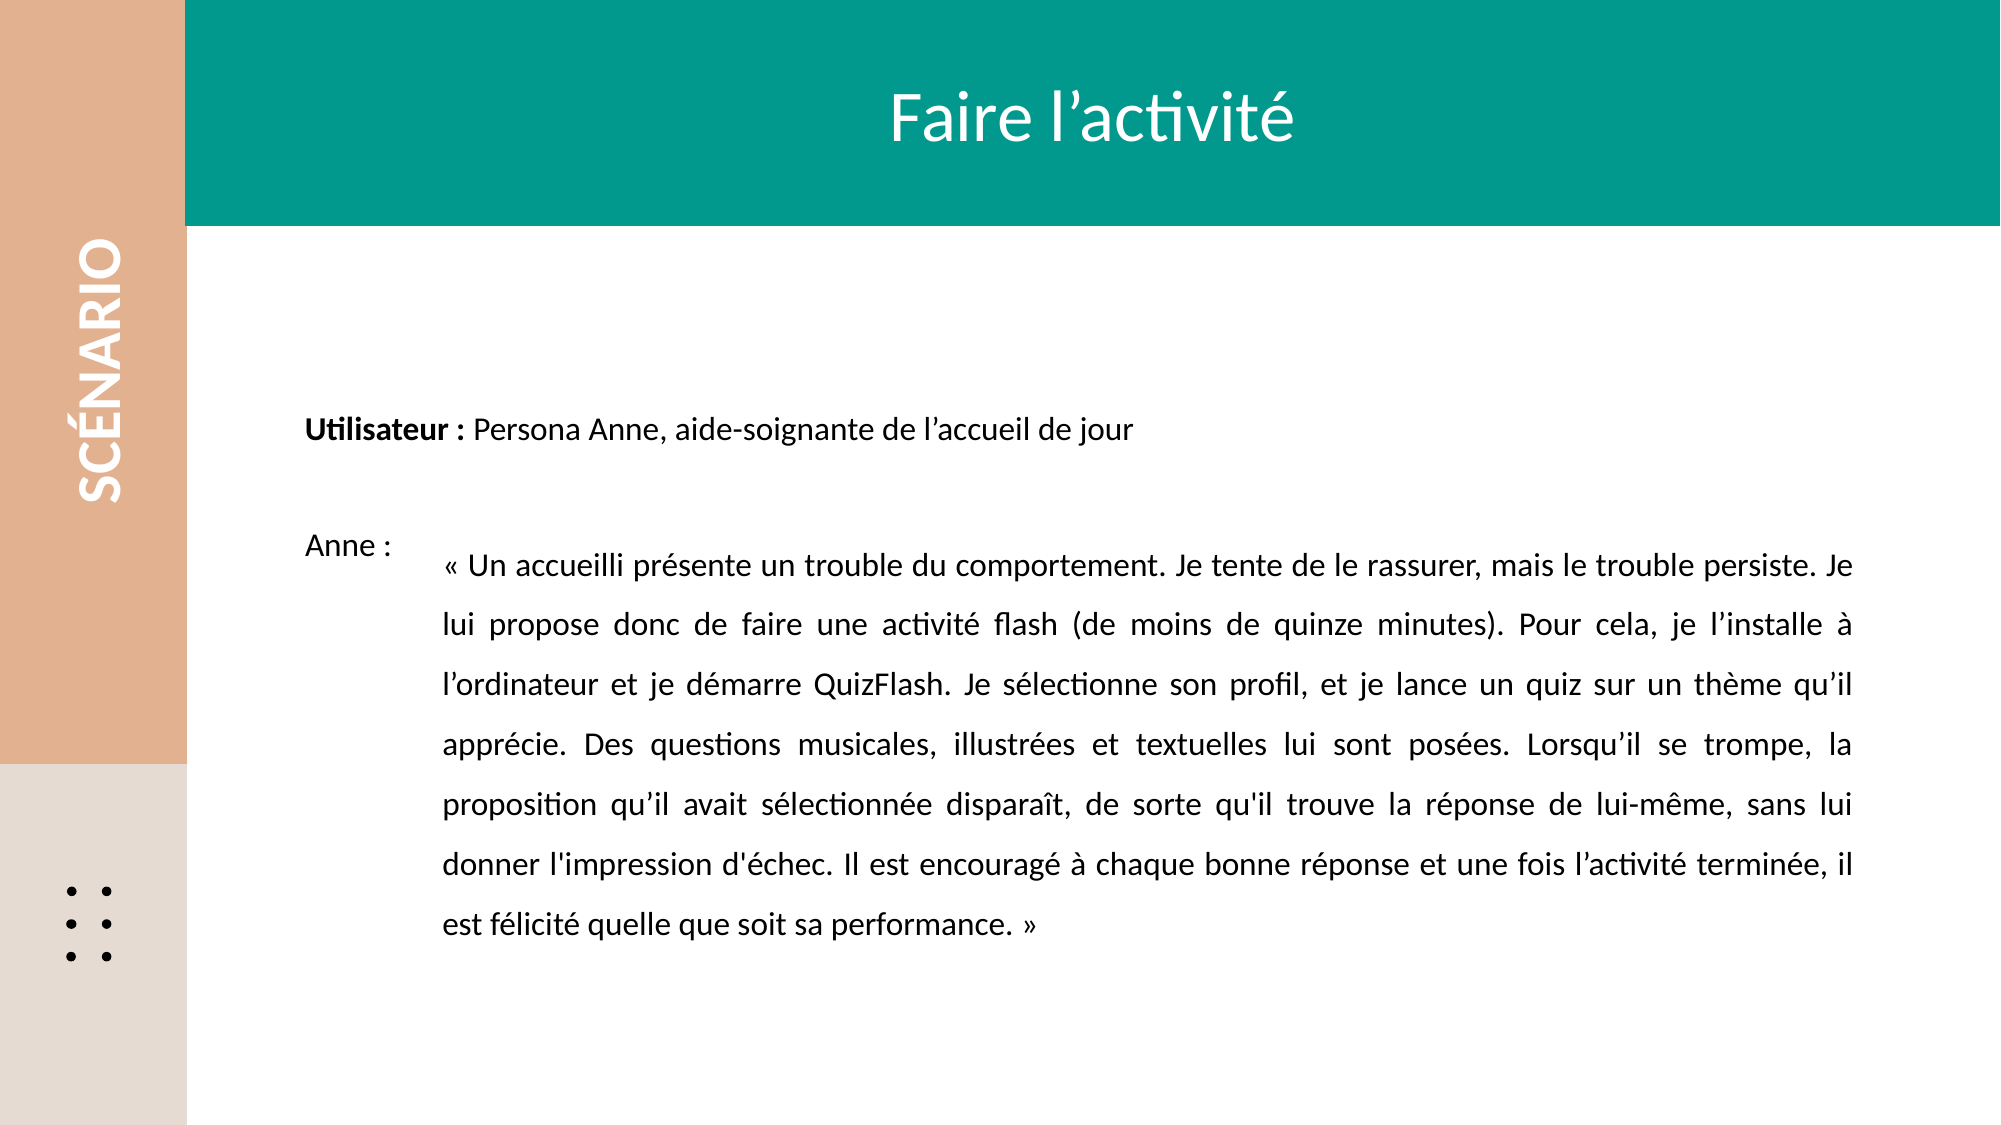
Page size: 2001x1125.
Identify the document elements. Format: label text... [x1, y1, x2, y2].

text_box [0, 764, 186, 1125]
text_box [67, 920, 76, 928]
text_box [102, 920, 111, 928]
text_box [102, 952, 111, 961]
text_box Faire l’activité [368, 60, 1818, 164]
text_box [68, 887, 76, 896]
text_box [102, 887, 111, 896]
text_box [0, 0, 186, 764]
text_box [185, 0, 2000, 225]
text_box Anne : [289, 515, 418, 571]
text_box Utilisateur : Persona Anne, aide-soignante de l’accueil de jour [289, 399, 1245, 455]
text_box [67, 952, 75, 961]
text_box SCÉNARIO [50, 203, 141, 520]
text_box « Un accueilli présente un trouble du comportement. Je tente de le rassurer, mais le trouble persiste. Je lui propose donc de faire une activité flash (de moins de quinze minutes). Pour cela, je l’installe à l’ordinateur et je démarre QuizFlash. Je sélectionne son profil, et je lance un quiz sur un thème qu’il apprécie. Des questions musicales, illustrées et textuelles lui sont posées. Lorsqu’il se trompe, la proposition qu’il avait sélectionnée disparaît, de sorte qu'il trouve la réponse de lui-même, sans lui donner l'impression d'échec. Il est encouragé à chaque bonne réponse et une fois l’activité terminée, il est félicité quelle que soit sa performance. » [427, 515, 1871, 950]
